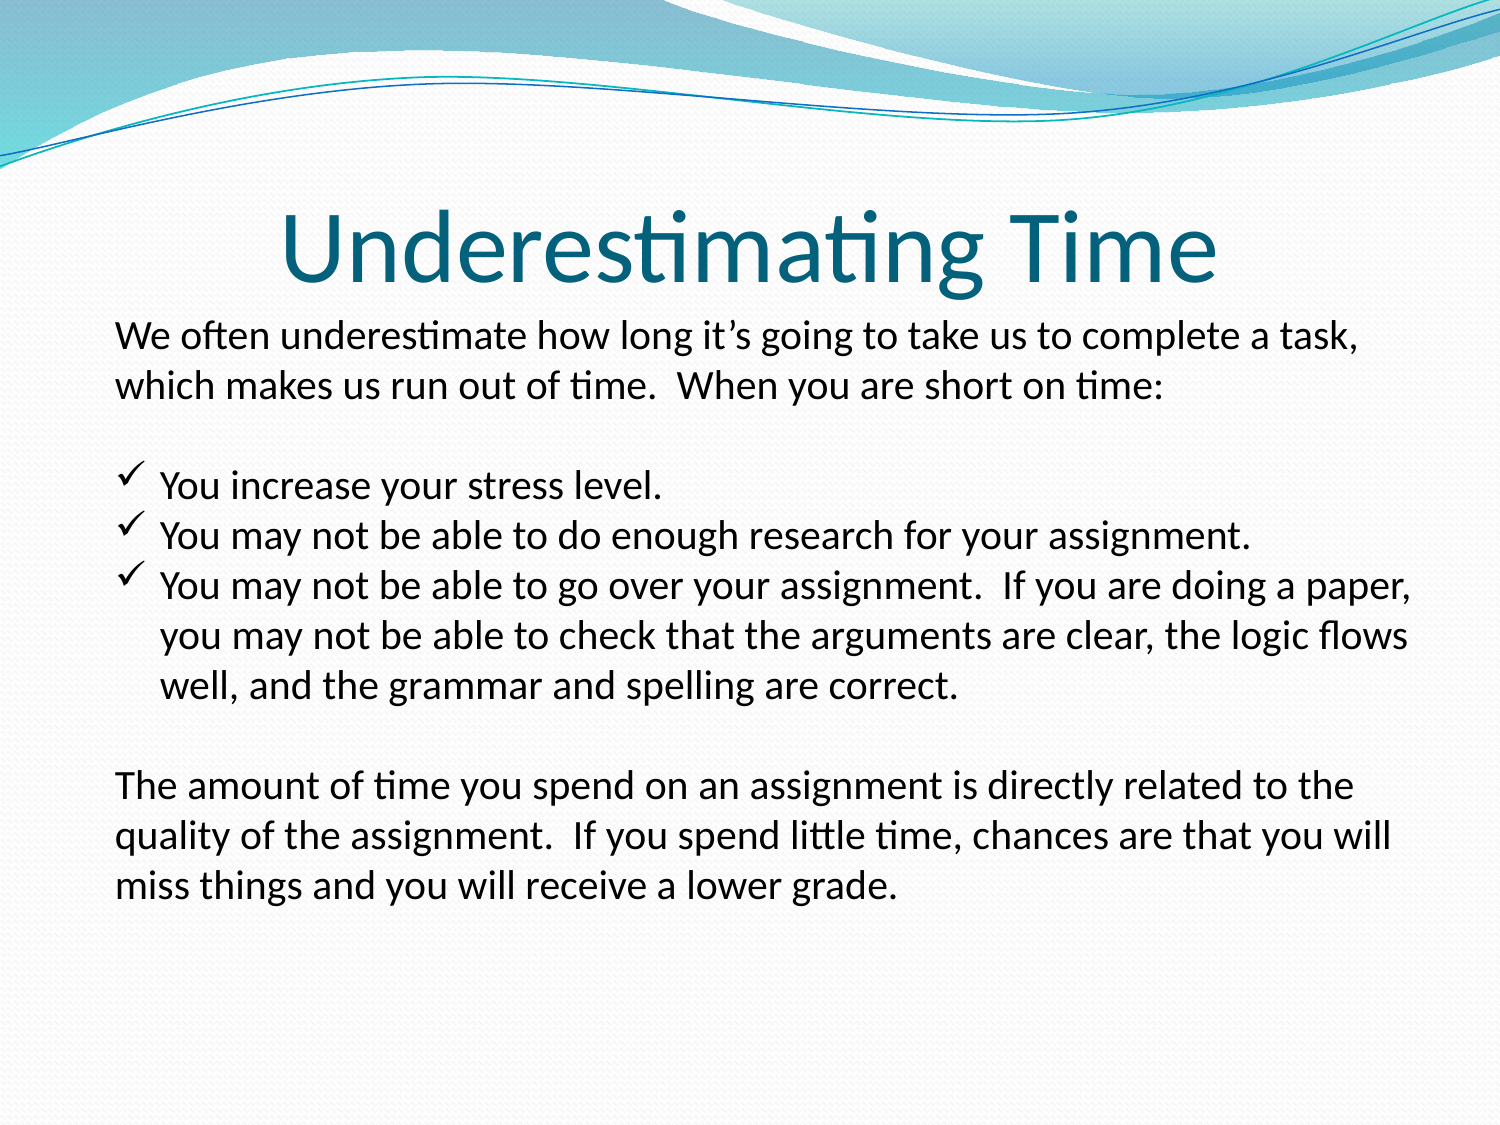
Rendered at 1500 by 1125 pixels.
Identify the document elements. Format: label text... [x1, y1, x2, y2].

title Underestimating Time [75, 115, 1425, 303]
list We often underestimate how long it’s going to take us to complete a task, which makes us run out of time. When you are short on time: You increase your stress level. You may not be able to do enough research for your assignment. You may not be able to go over your assignment. If you are doing a paper, you may not be able to check that the arguments are clear, the logic flows well, and the grammar and spelling are correct. The amount of time you spend on an assignment is directly related to the quality of the assignment. If you spend little time, chances are that you will miss things and you will receive a lower grade. [99, 299, 1450, 1063]
